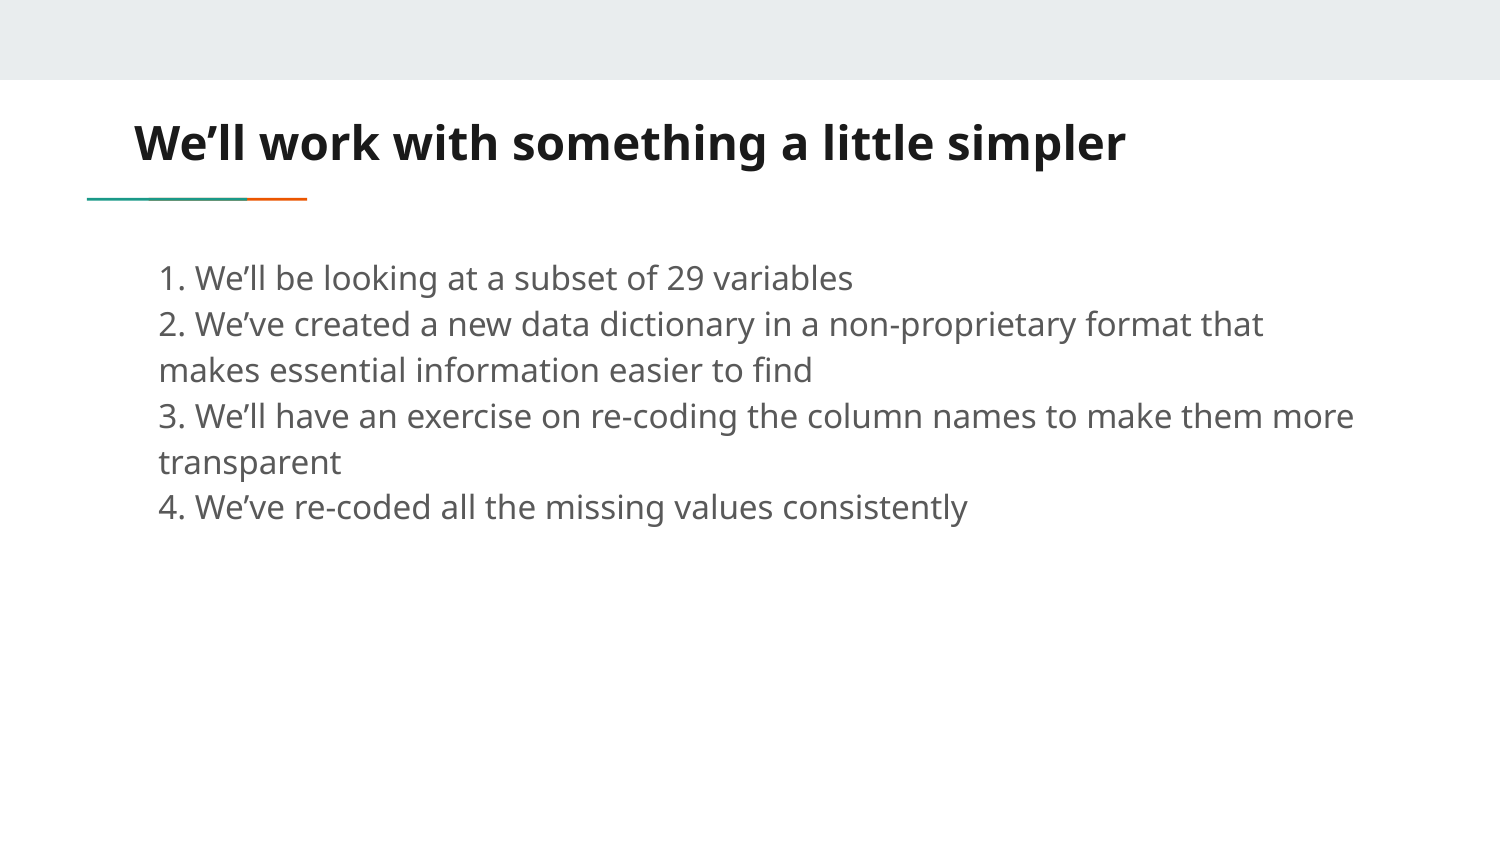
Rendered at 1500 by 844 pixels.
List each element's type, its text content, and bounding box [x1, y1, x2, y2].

list 1. We’ll be looking at a subset of 29 variables 2. We’ve created a new data dictionary in a non-proprietary format that makes essential information easier to find 3. We’ll have an exercise on re-coding the column names to make them more transparent 4. We’ve re-coded all the missing values consistently [119, 236, 1381, 696]
title We’ll work with something a little simpler [119, 97, 1381, 186]
